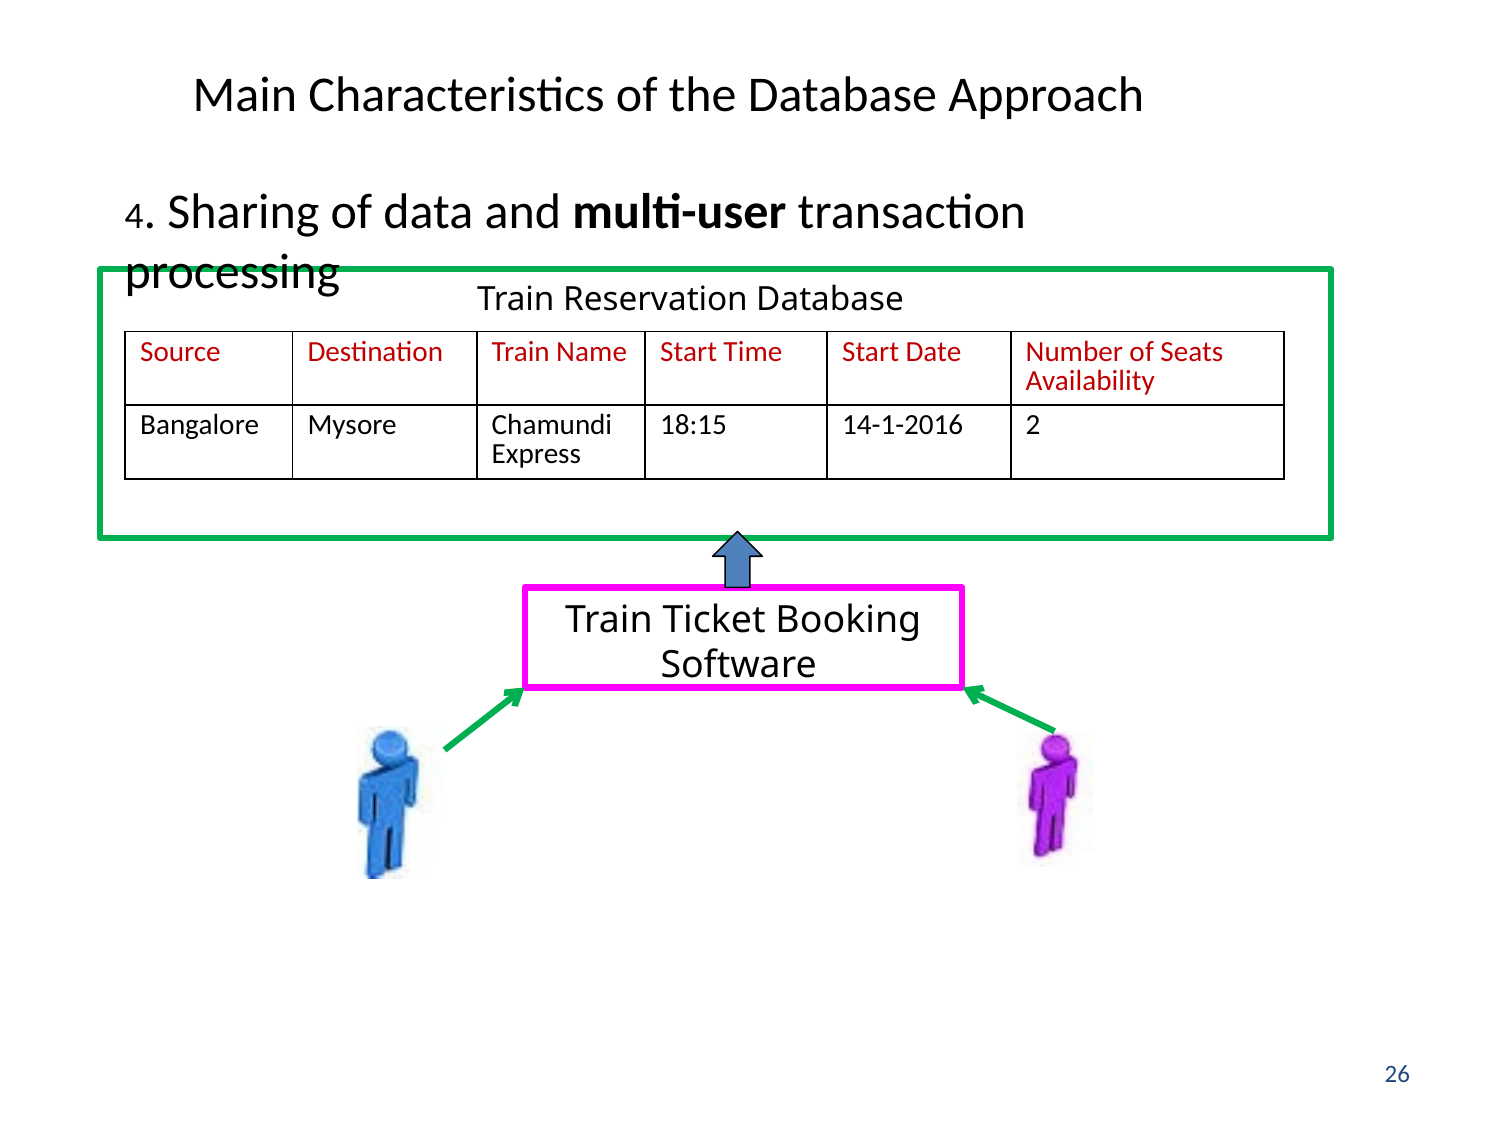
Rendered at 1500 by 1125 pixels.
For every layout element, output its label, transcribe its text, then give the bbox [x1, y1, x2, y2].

text_box Train Ticket Booking Software [524, 587, 963, 688]
text_box [100, 269, 1332, 539]
text_box [712, 531, 763, 588]
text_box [962, 687, 1055, 732]
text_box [444, 687, 525, 751]
picture [1016, 731, 1093, 867]
title Main Characteristics of the Database Approach [75, 52, 1263, 130]
slide_number 26 [1074, 1042, 1425, 1103]
picture [356, 725, 445, 879]
text_box 4. Sharing of data and multi-user transaction processing [109, 170, 1220, 306]
